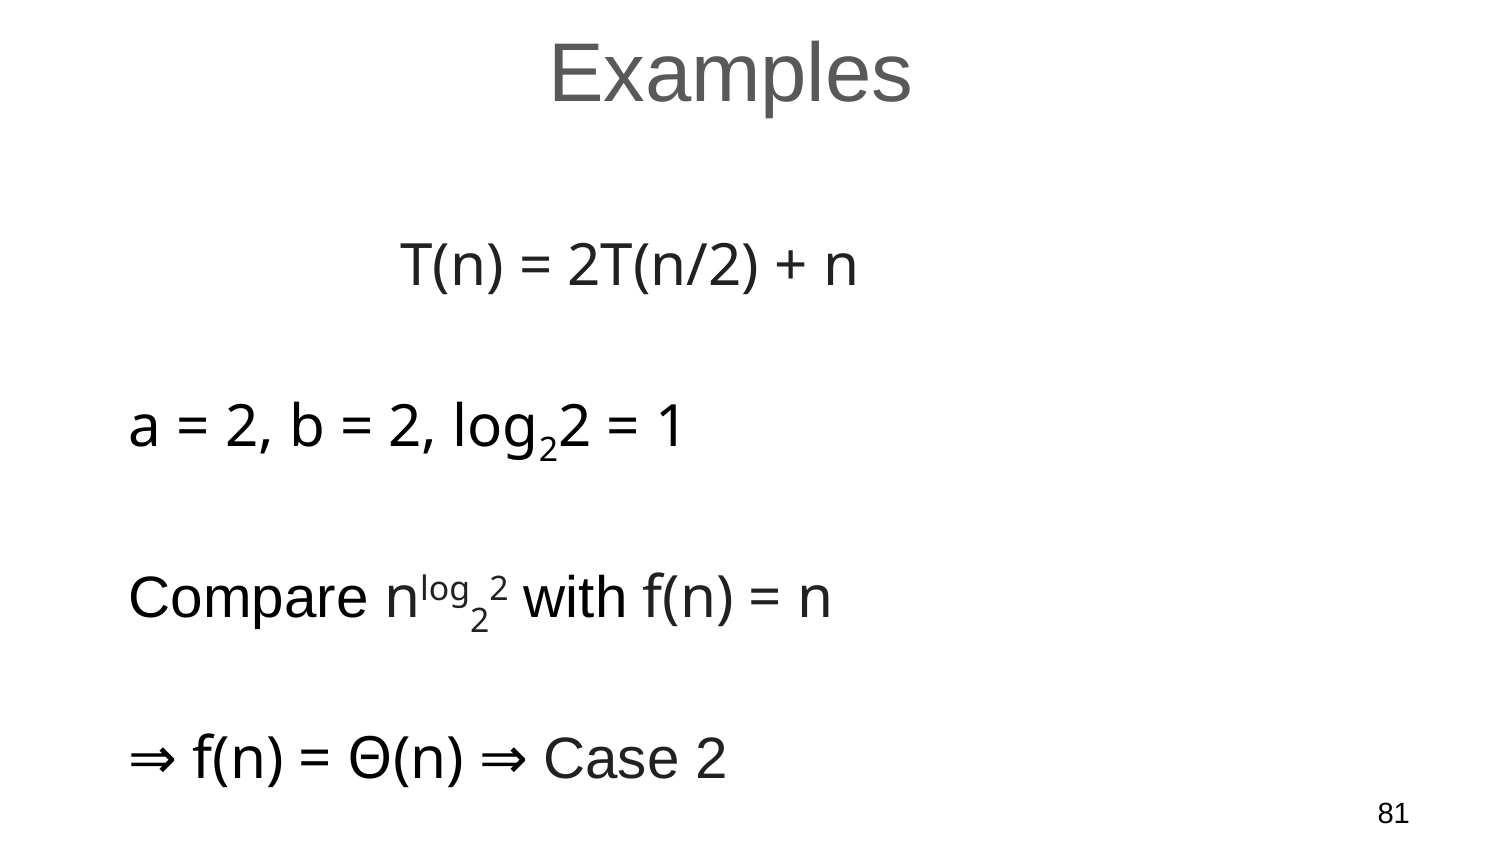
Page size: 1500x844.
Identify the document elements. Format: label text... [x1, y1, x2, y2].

text_box [1074, 787, 1425, 827]
list T(n) = 2T(n/2) + n a = 2, b = 2, log22 = 1 Compare nlog22 with f(n) = n ⇒ f(n) = Θ(n) ⇒ Case 2 ⇒ T(n) = Θ(nlgn) [57, 149, 1438, 774]
title Examples [55, 12, 1406, 124]
